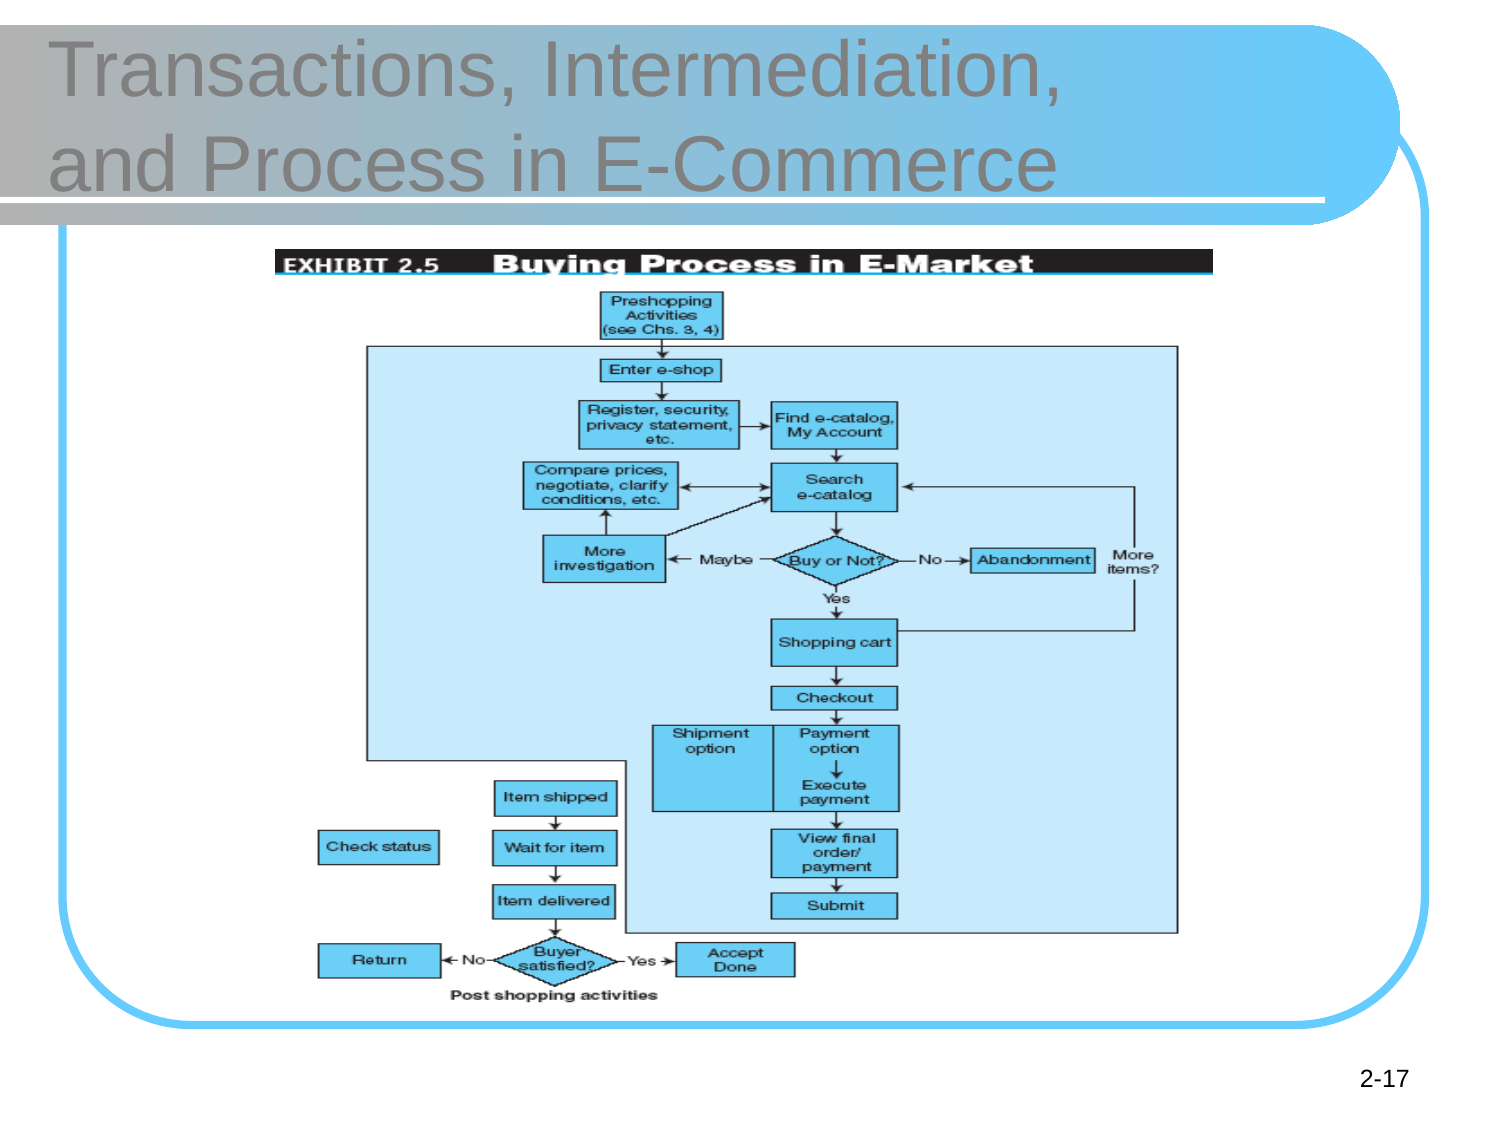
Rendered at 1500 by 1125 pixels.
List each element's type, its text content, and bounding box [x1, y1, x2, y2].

title Transactions, Intermediation, and Process in E-Commerce [32, 37, 1347, 188]
picture [274, 249, 1213, 1007]
slide_number 2-17 [1074, 1025, 1425, 1100]
